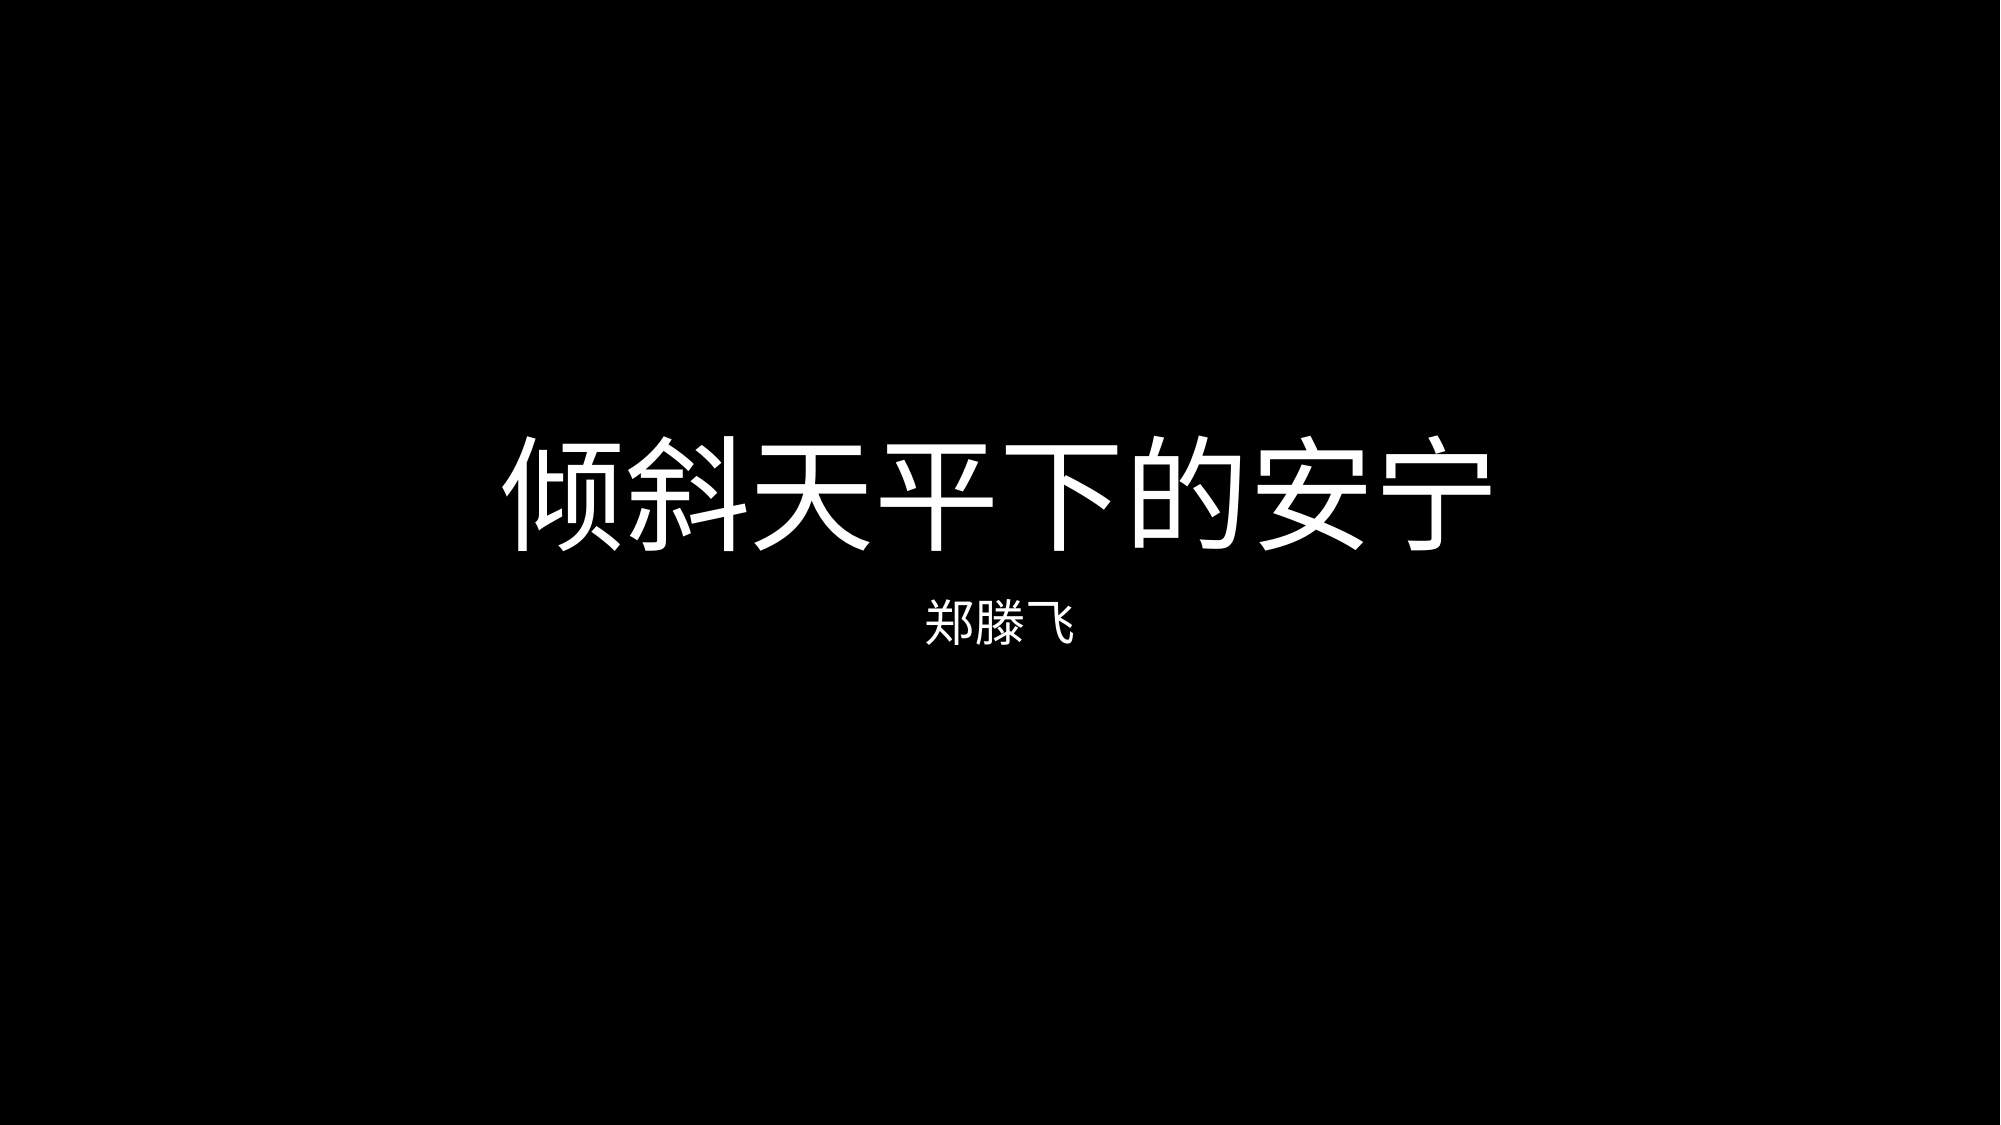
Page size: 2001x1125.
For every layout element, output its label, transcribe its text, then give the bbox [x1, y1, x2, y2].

subtitle 郑滕飞 [249, 590, 1750, 863]
title 倾斜天平下的安宁 [249, 184, 1750, 576]
